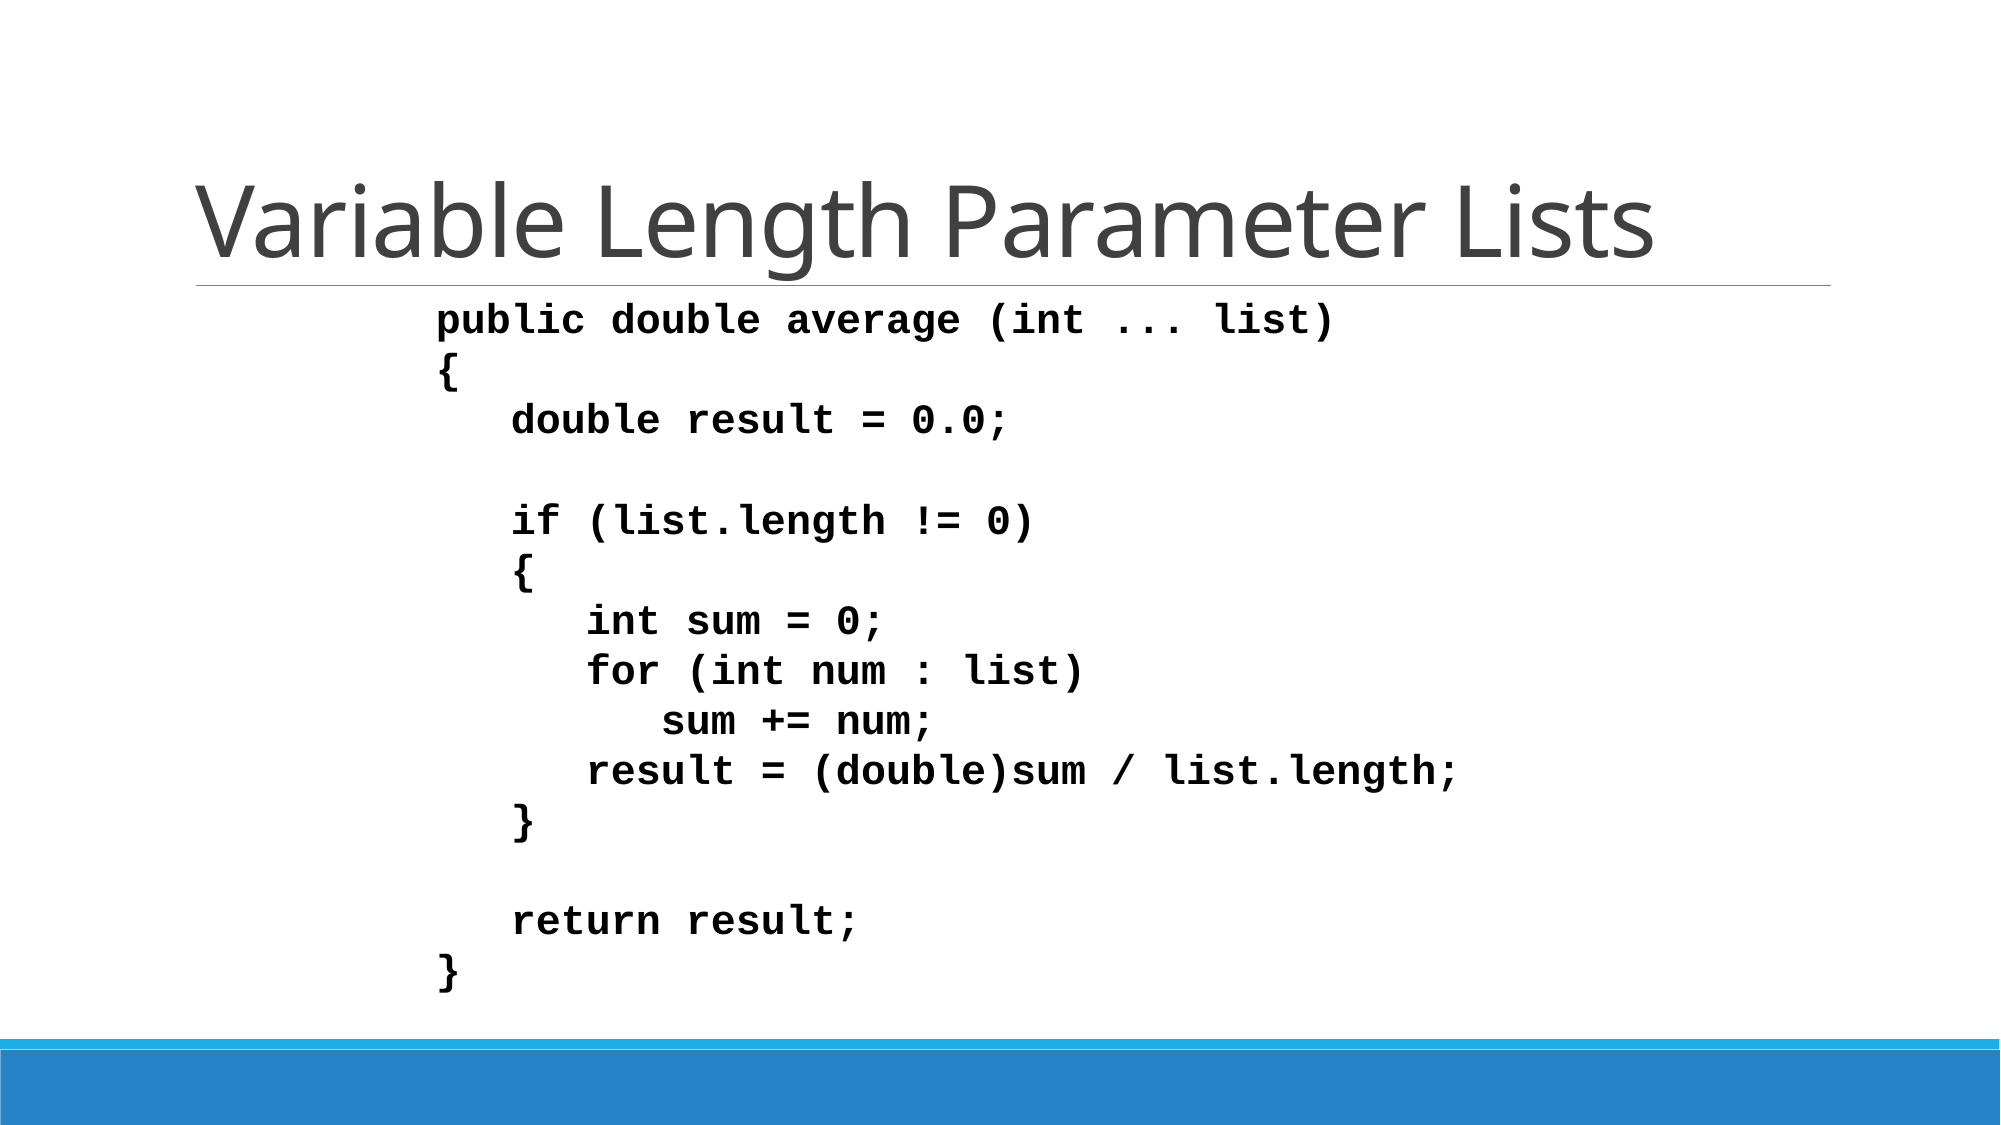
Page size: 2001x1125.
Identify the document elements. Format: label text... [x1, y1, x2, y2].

text_box public double average (int ... list) { double result = 0.0; if (list.length != 0) { int sum = 0; for (int num : list) sum += num; result = (double)sum / list.length; } return result; } [421, 284, 1476, 1000]
title Variable Length Parameter Lists [180, 47, 1830, 285]
